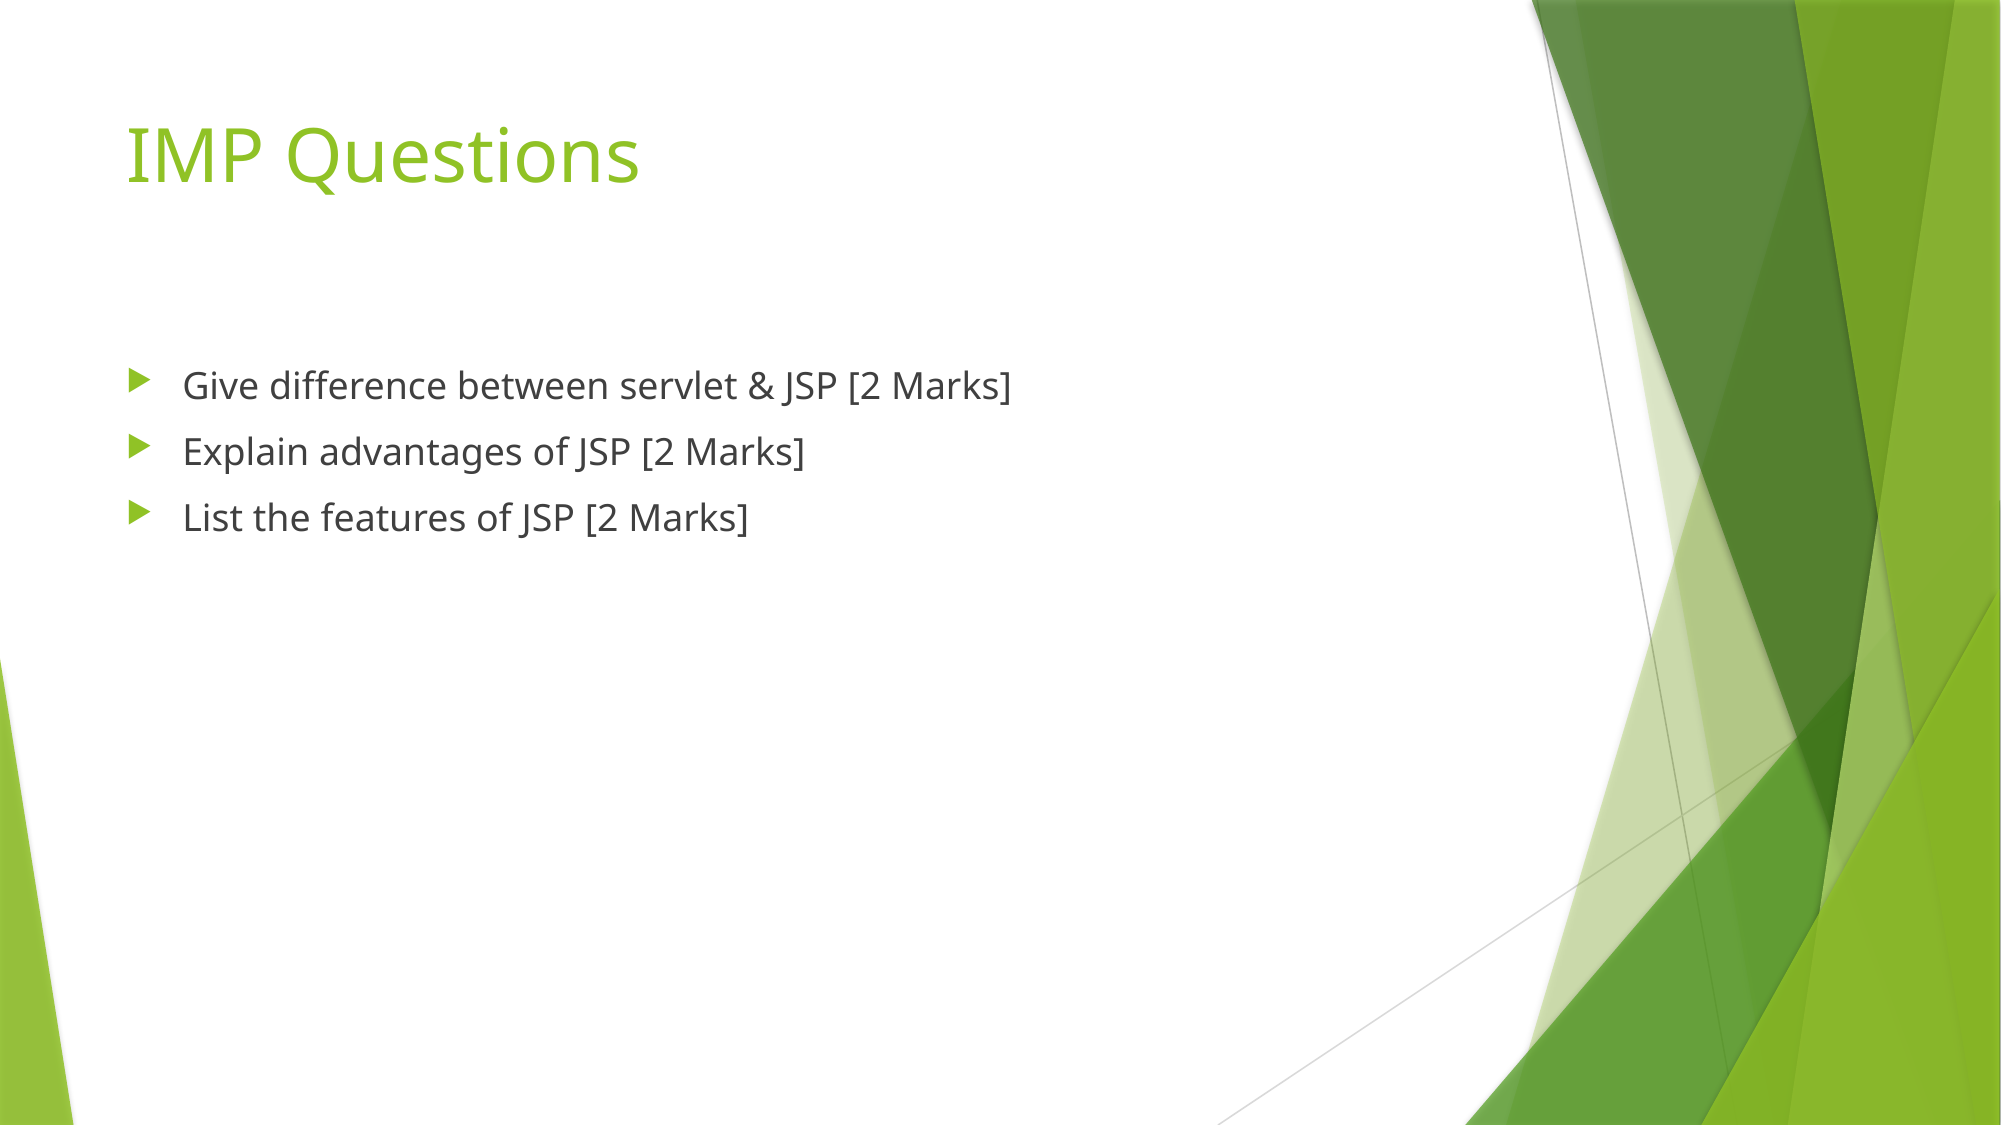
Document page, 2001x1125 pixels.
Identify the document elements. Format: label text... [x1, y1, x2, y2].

title IMP Questions [111, 99, 1522, 317]
list Give difference between servlet & JSP [2 Marks] Explain advantages of JSP [2 Marks] List the features of JSP [2 Marks] [111, 354, 1522, 992]
